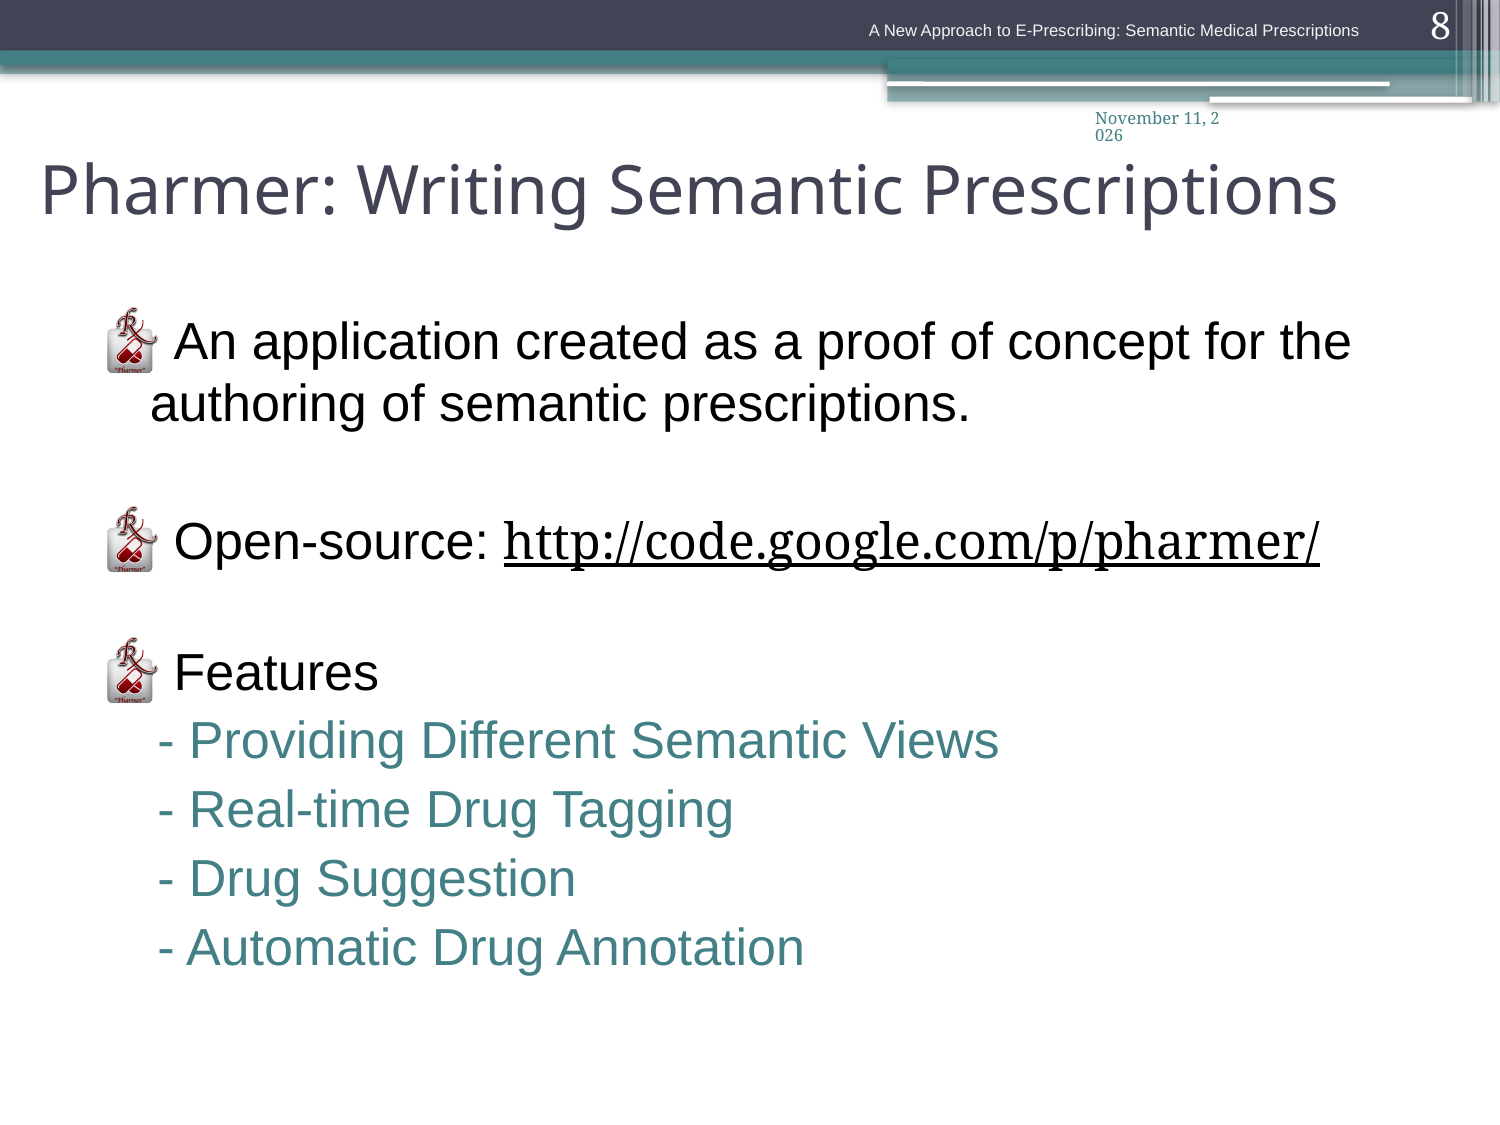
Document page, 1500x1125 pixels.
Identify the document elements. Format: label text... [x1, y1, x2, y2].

picture [107, 501, 163, 575]
picture [107, 632, 163, 706]
picture [107, 302, 163, 376]
slide_number 8 [1341, 0, 1466, 61]
list An application created as a proof of concept for the authoring of semantic prescriptions. Open-source: http://code.google.com/p/pharmer/ Features - Providing Different Semantic Views - Real-time Drug Tagging - Drug Suggestion - Automatic Drug Annotation [75, 299, 1425, 1010]
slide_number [1080, 100, 1238, 176]
title Pharmer: Writing Semantic Prescriptions [24, 99, 1375, 275]
footer A New Approach to E-Prescribing: Semantic Medical Prescriptions [737, 12, 1375, 88]
